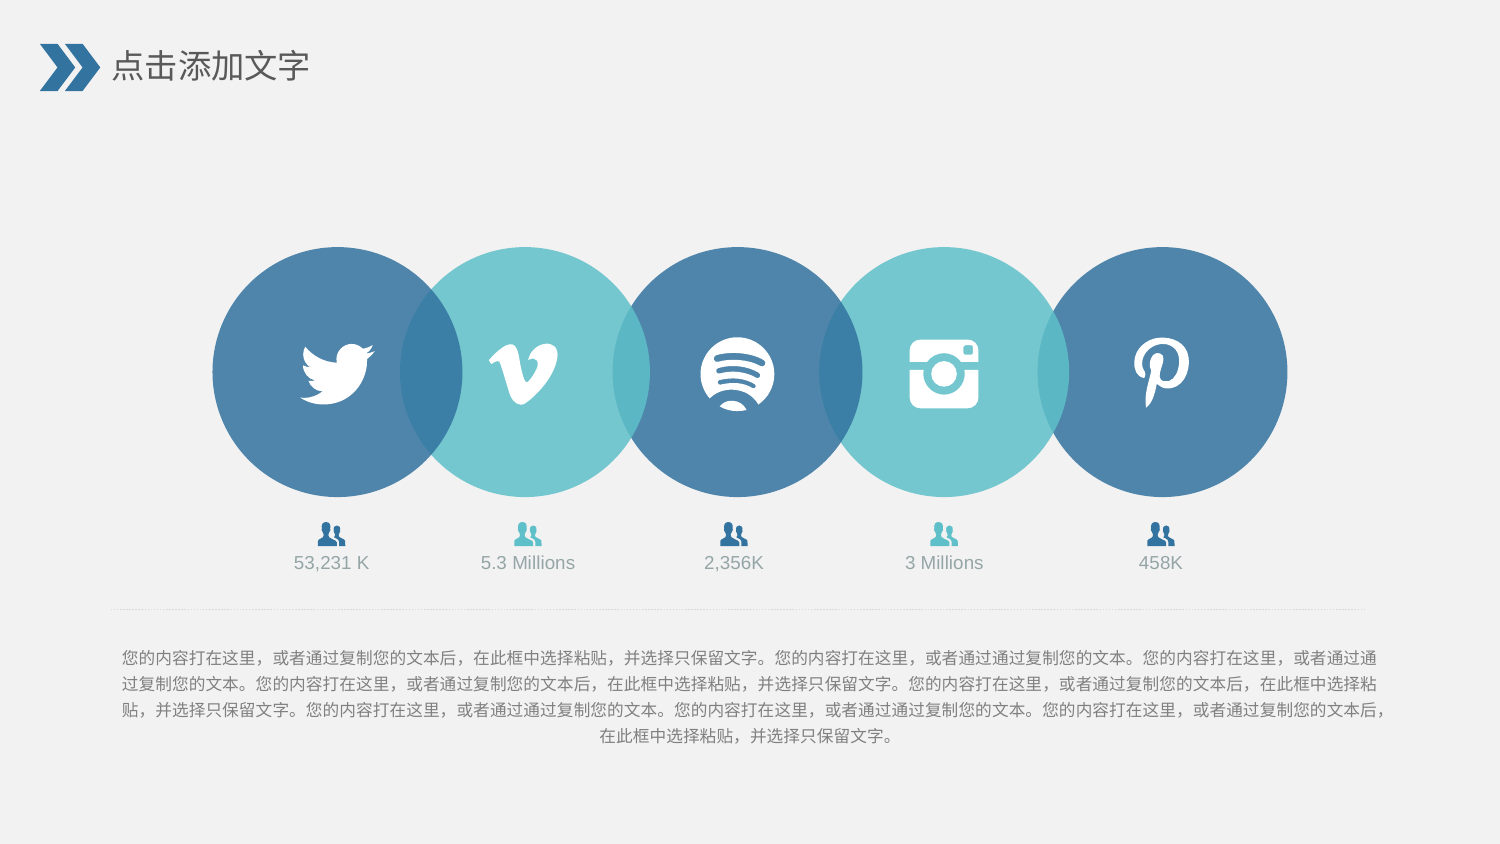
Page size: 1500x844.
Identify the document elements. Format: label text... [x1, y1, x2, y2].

text_box [930, 522, 958, 547]
text_box [1147, 522, 1175, 547]
text_box 458K [1138, 550, 1183, 574]
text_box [1070, 246, 1288, 498]
text_box 2,356K [704, 550, 764, 574]
text_box 您的内容打在这里，或者通过复制您的文本后，在此框中选择粘贴，并选择只保留文字。您的内容打在这里，或者通过通过复制您的文本。您的内容打在这里，或者通过通过复制您的文本。您的内容打在这里，或者通过复制您的文本后，在此框中选择粘贴，并选择只保留文字。您的内容打在这里，或者通过复制您的文本后，在此框中选择粘贴，并选择只保留文字。您的内容打在这里，或者通过通过复制您的文本。您的内容打在这里，或者通过通过复制您的文本。您的内容打在这里，或者通过复制您的文本后，在此框中选择粘贴，并选择只保留文字。 [99, 634, 1401, 769]
text_box [720, 522, 748, 547]
text_box [317, 522, 346, 547]
text_box 53,231 K [293, 550, 370, 574]
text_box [651, 246, 863, 498]
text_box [212, 246, 463, 498]
text_box 3 Millions [904, 550, 984, 574]
text_box [514, 522, 542, 547]
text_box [463, 246, 651, 498]
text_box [863, 246, 1070, 498]
text_box 5.3 Millions [480, 550, 576, 574]
